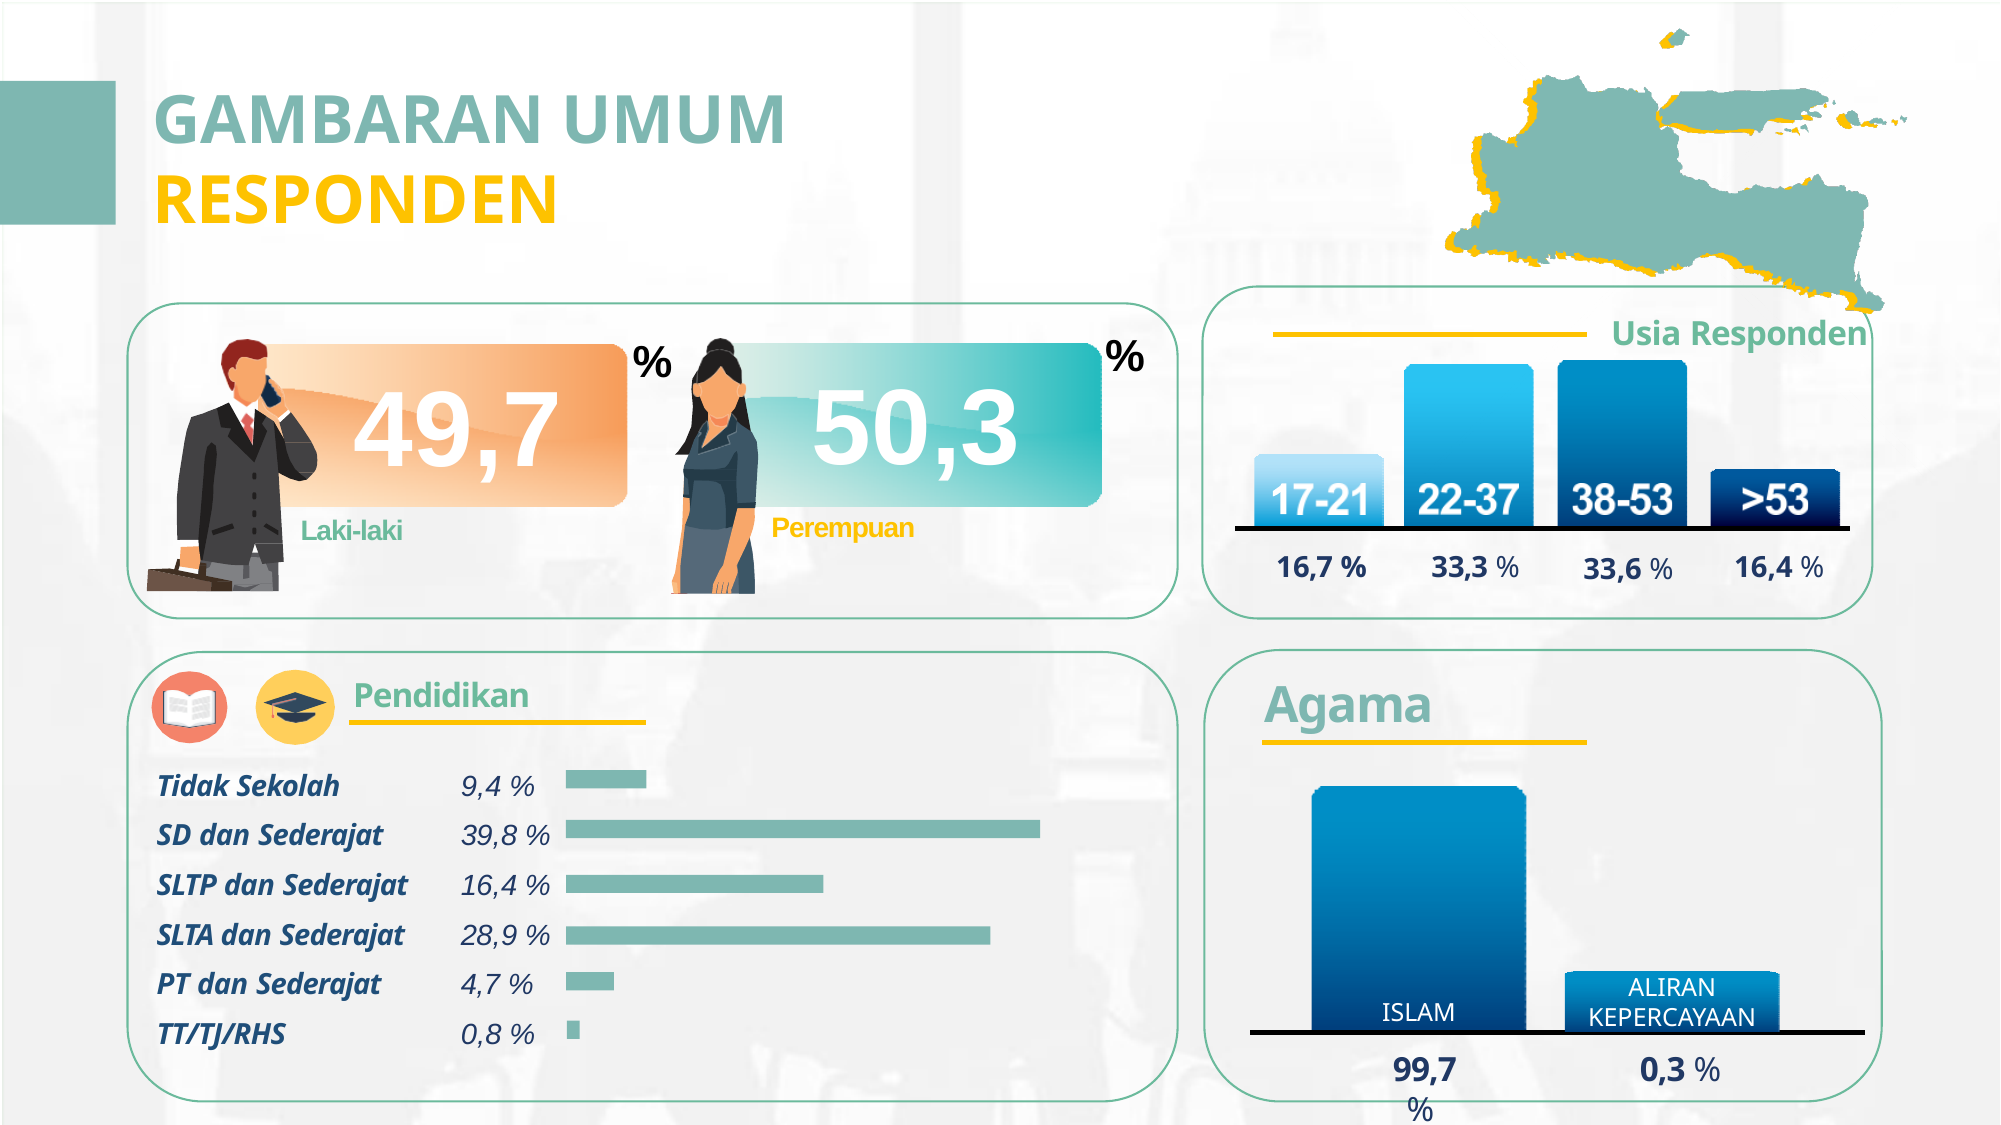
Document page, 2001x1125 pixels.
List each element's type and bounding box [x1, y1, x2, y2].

text_box [127, 286, 1882, 619]
text_box [127, 651, 1178, 1102]
picture [2, 0, 2000, 1125]
